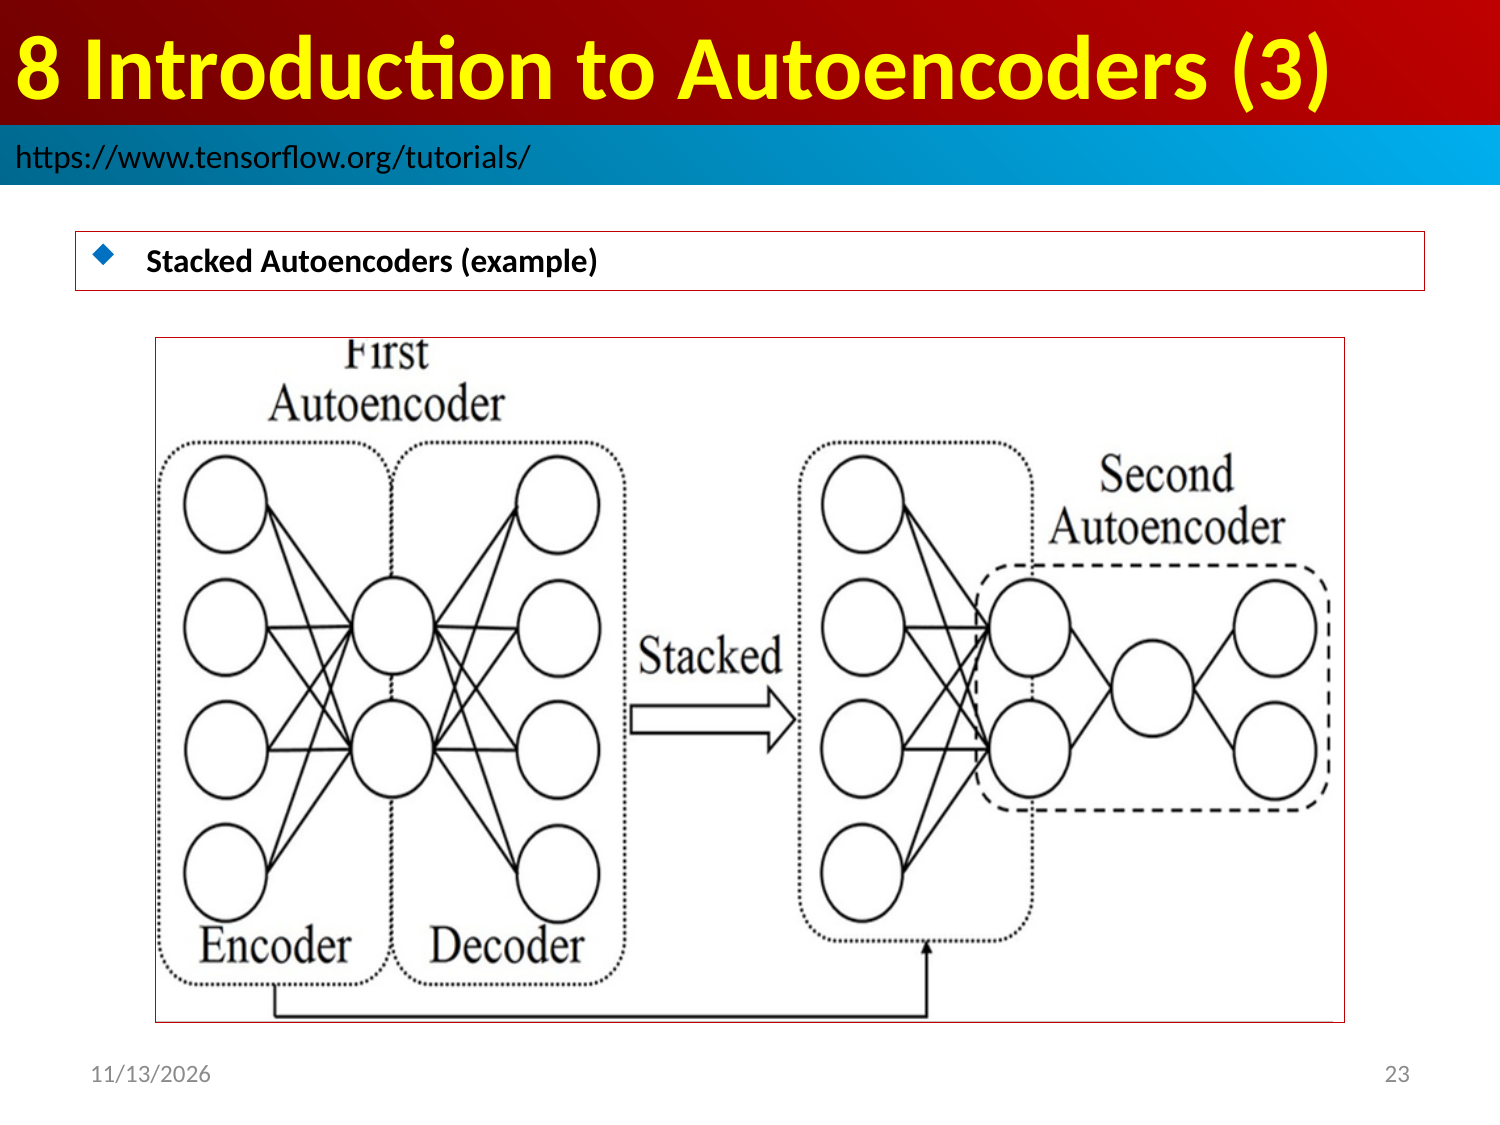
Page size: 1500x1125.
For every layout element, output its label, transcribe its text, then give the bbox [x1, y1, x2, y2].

slide_number 23 [1074, 1042, 1425, 1103]
title 8 Introduction to Autoencoders (3) [0, 0, 1500, 125]
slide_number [75, 1042, 425, 1103]
text_box https://www.tensorflow.org/tutorials/ [0, 125, 1500, 185]
subtitle Stacked Autoencoders (example) [75, 231, 1425, 291]
picture [154, 336, 1345, 1023]
